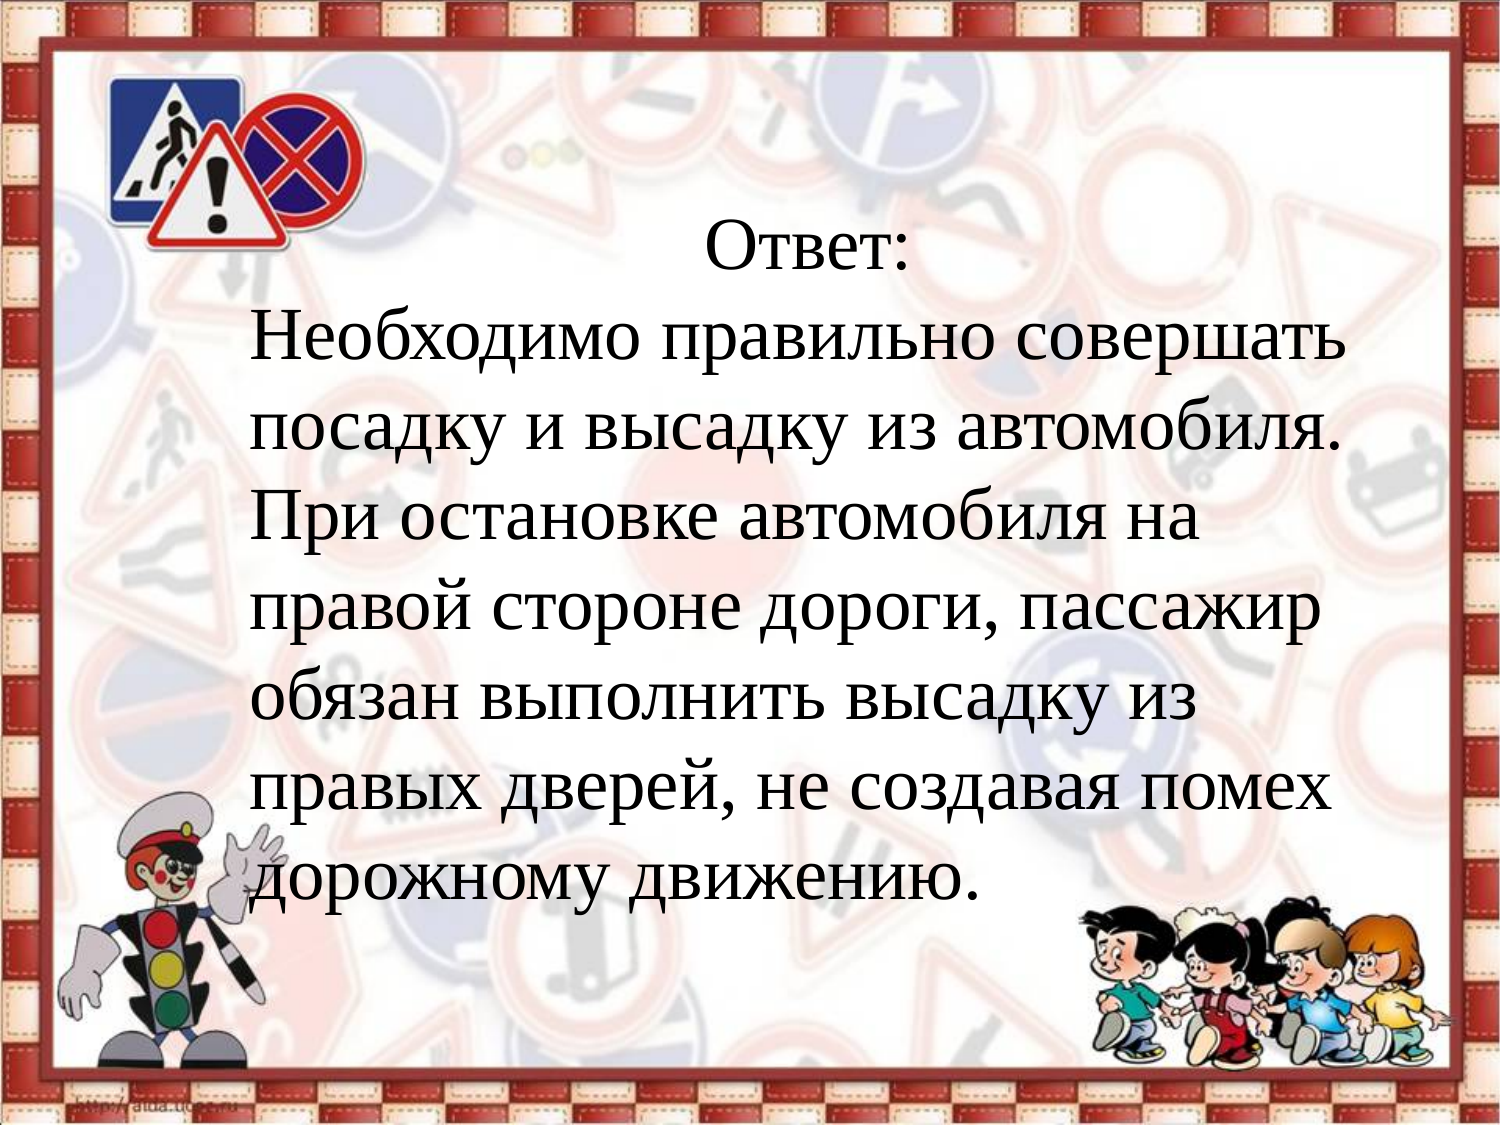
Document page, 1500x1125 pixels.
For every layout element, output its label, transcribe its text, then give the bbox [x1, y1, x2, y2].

picture [0, 0, 1500, 1125]
text_box Ответ: Необходимо правильно совершать посадку и высадку из автомобиля. При остановке автомобиля на правой стороне дороги, пассажир обязан выполнить высадку из правых дверей, не создавая помех дорожному движению. [234, 187, 1383, 923]
